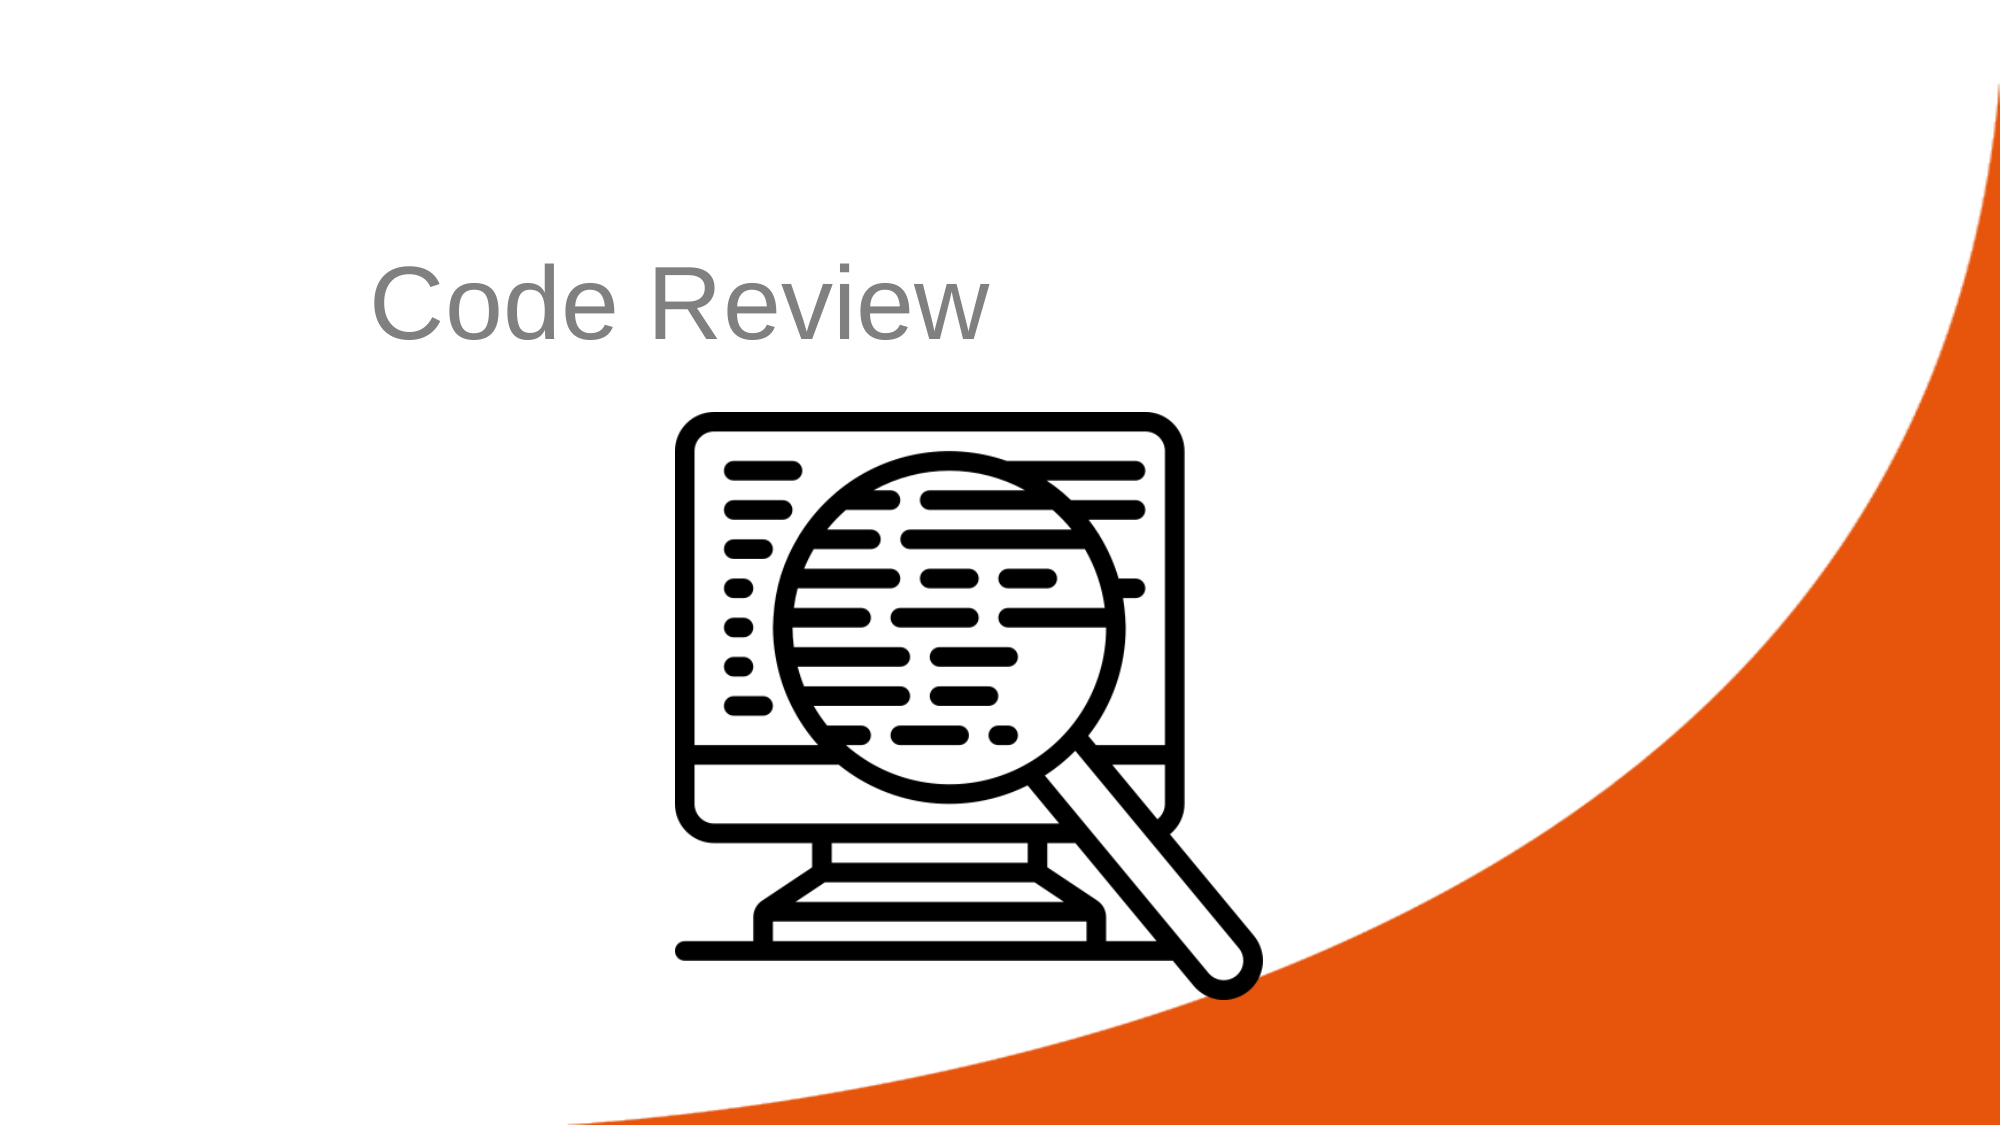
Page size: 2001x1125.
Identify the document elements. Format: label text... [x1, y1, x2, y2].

picture [0, 0, 2000, 1125]
title Code Review [355, 150, 1580, 482]
